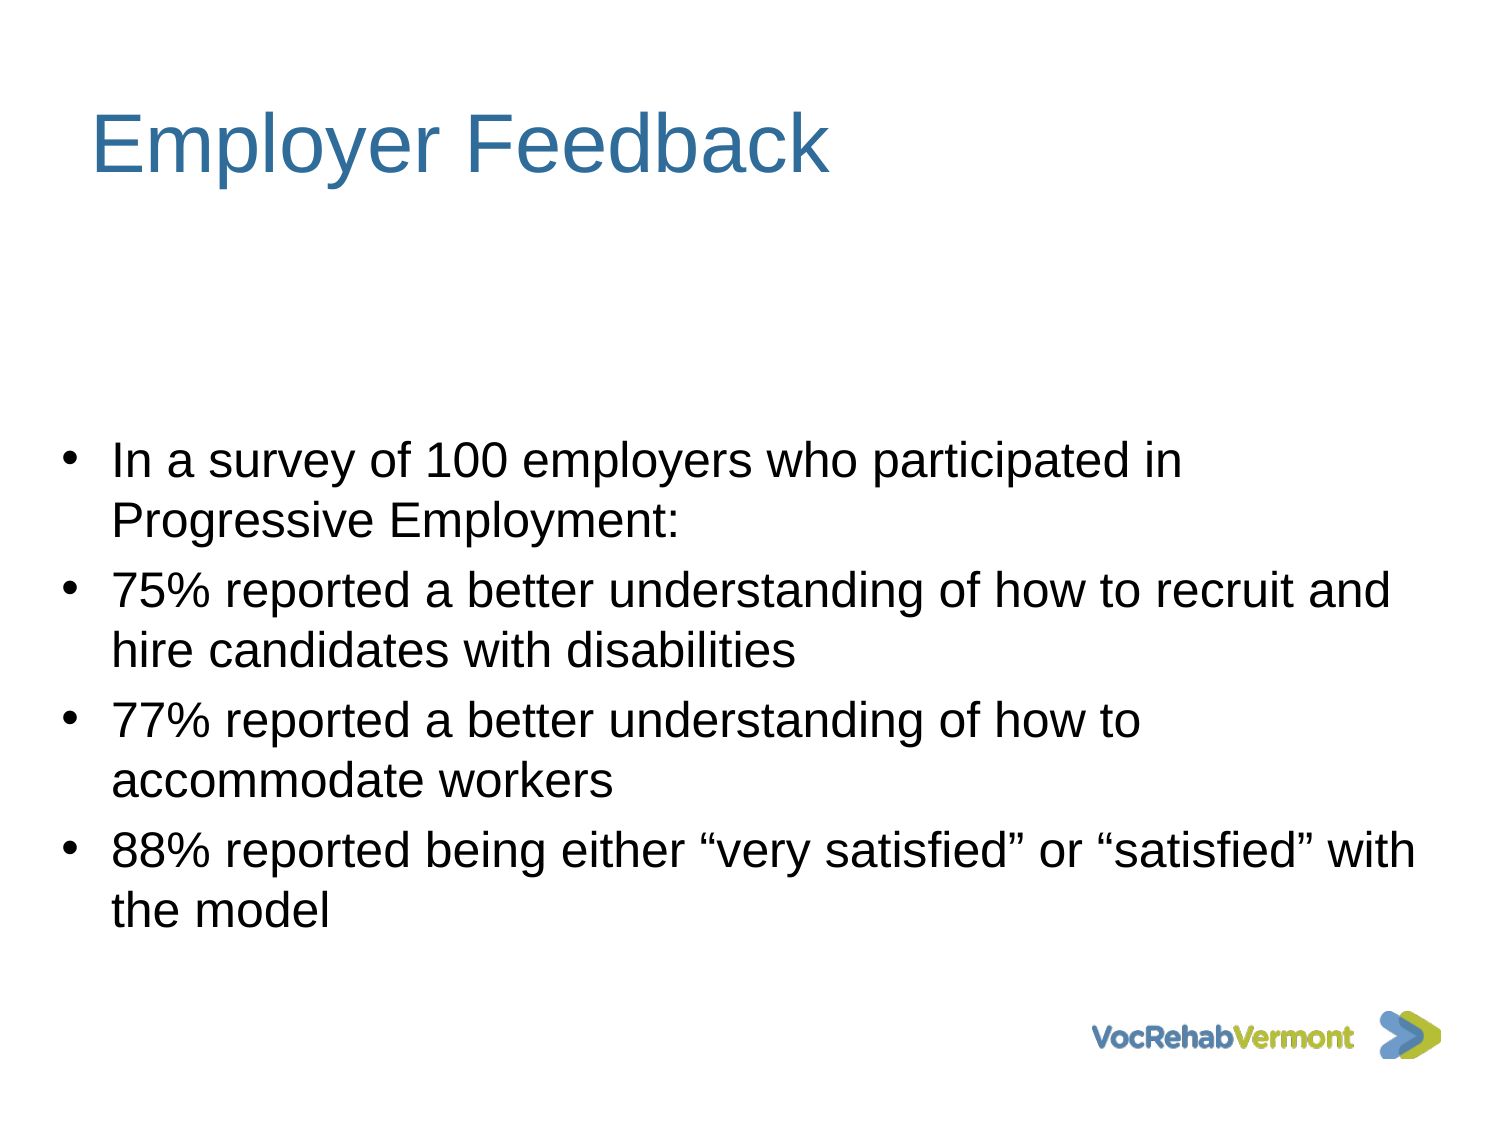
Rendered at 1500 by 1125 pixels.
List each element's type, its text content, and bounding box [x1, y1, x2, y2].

list In a survey of 100 employers who participated in Progressive Employment: 75% reported a better understanding of how to recruit and hire candidates with disabilities 77% reported a better understanding of how to accommodate workers 88% reported being either “very satisfied” or “satisfied” with the model [46, 349, 1441, 953]
title Employer Feedback [75, 45, 1425, 233]
